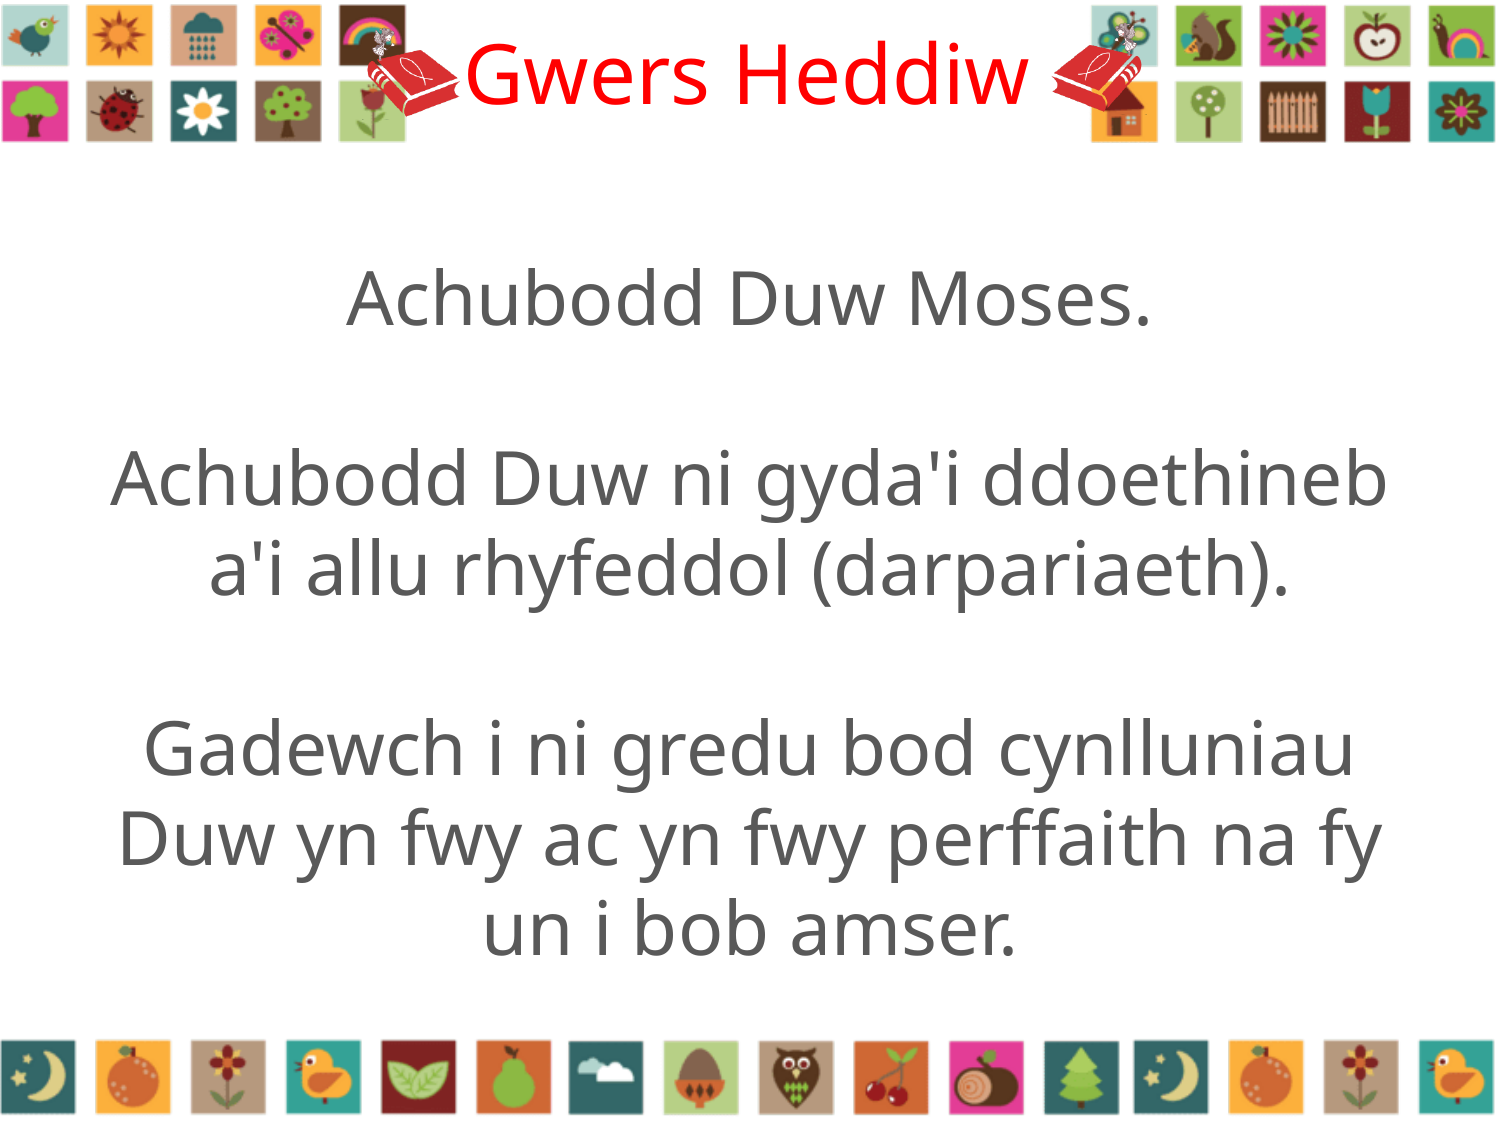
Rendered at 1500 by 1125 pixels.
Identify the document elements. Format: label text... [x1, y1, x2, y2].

text_box Achubodd Duw Moses. Achubodd Duw ni gyda'i ddoethineb a'i allu rhyfeddol (darpariaeth). Gadewch i ni gredu bod cynlluniau Duw yn fwy ac yn fwy perffaith na fy un i bob amser. [76, 243, 1424, 979]
picture [0, 3, 492, 150]
picture [1020, 3, 1500, 150]
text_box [0, 1028, 1500, 1118]
text_box Gwers Heddiw [425, 13, 1078, 129]
